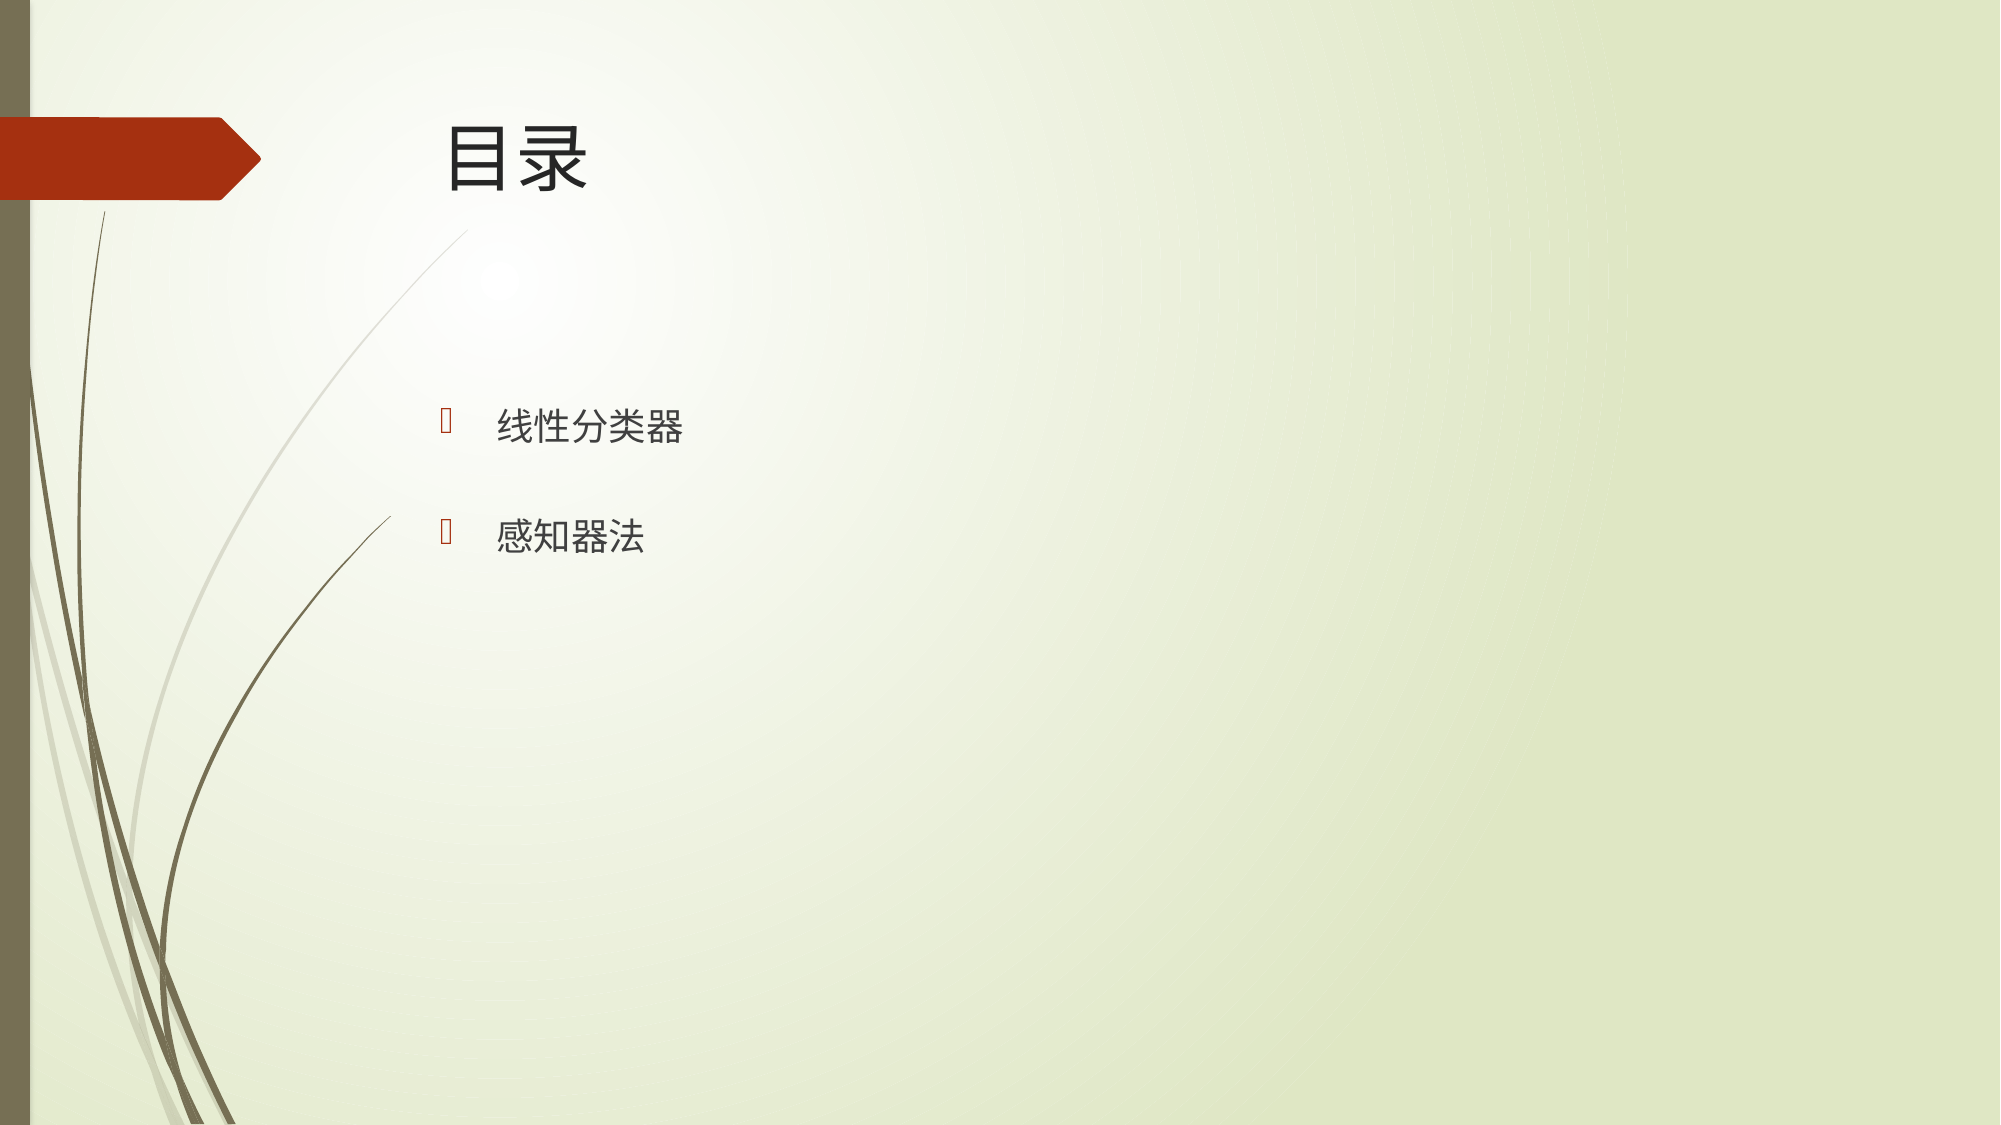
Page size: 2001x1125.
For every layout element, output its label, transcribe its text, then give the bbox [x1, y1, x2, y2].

title 目录 [425, 102, 1888, 313]
list 线性分类器 感知器法 [424, 350, 1888, 970]
